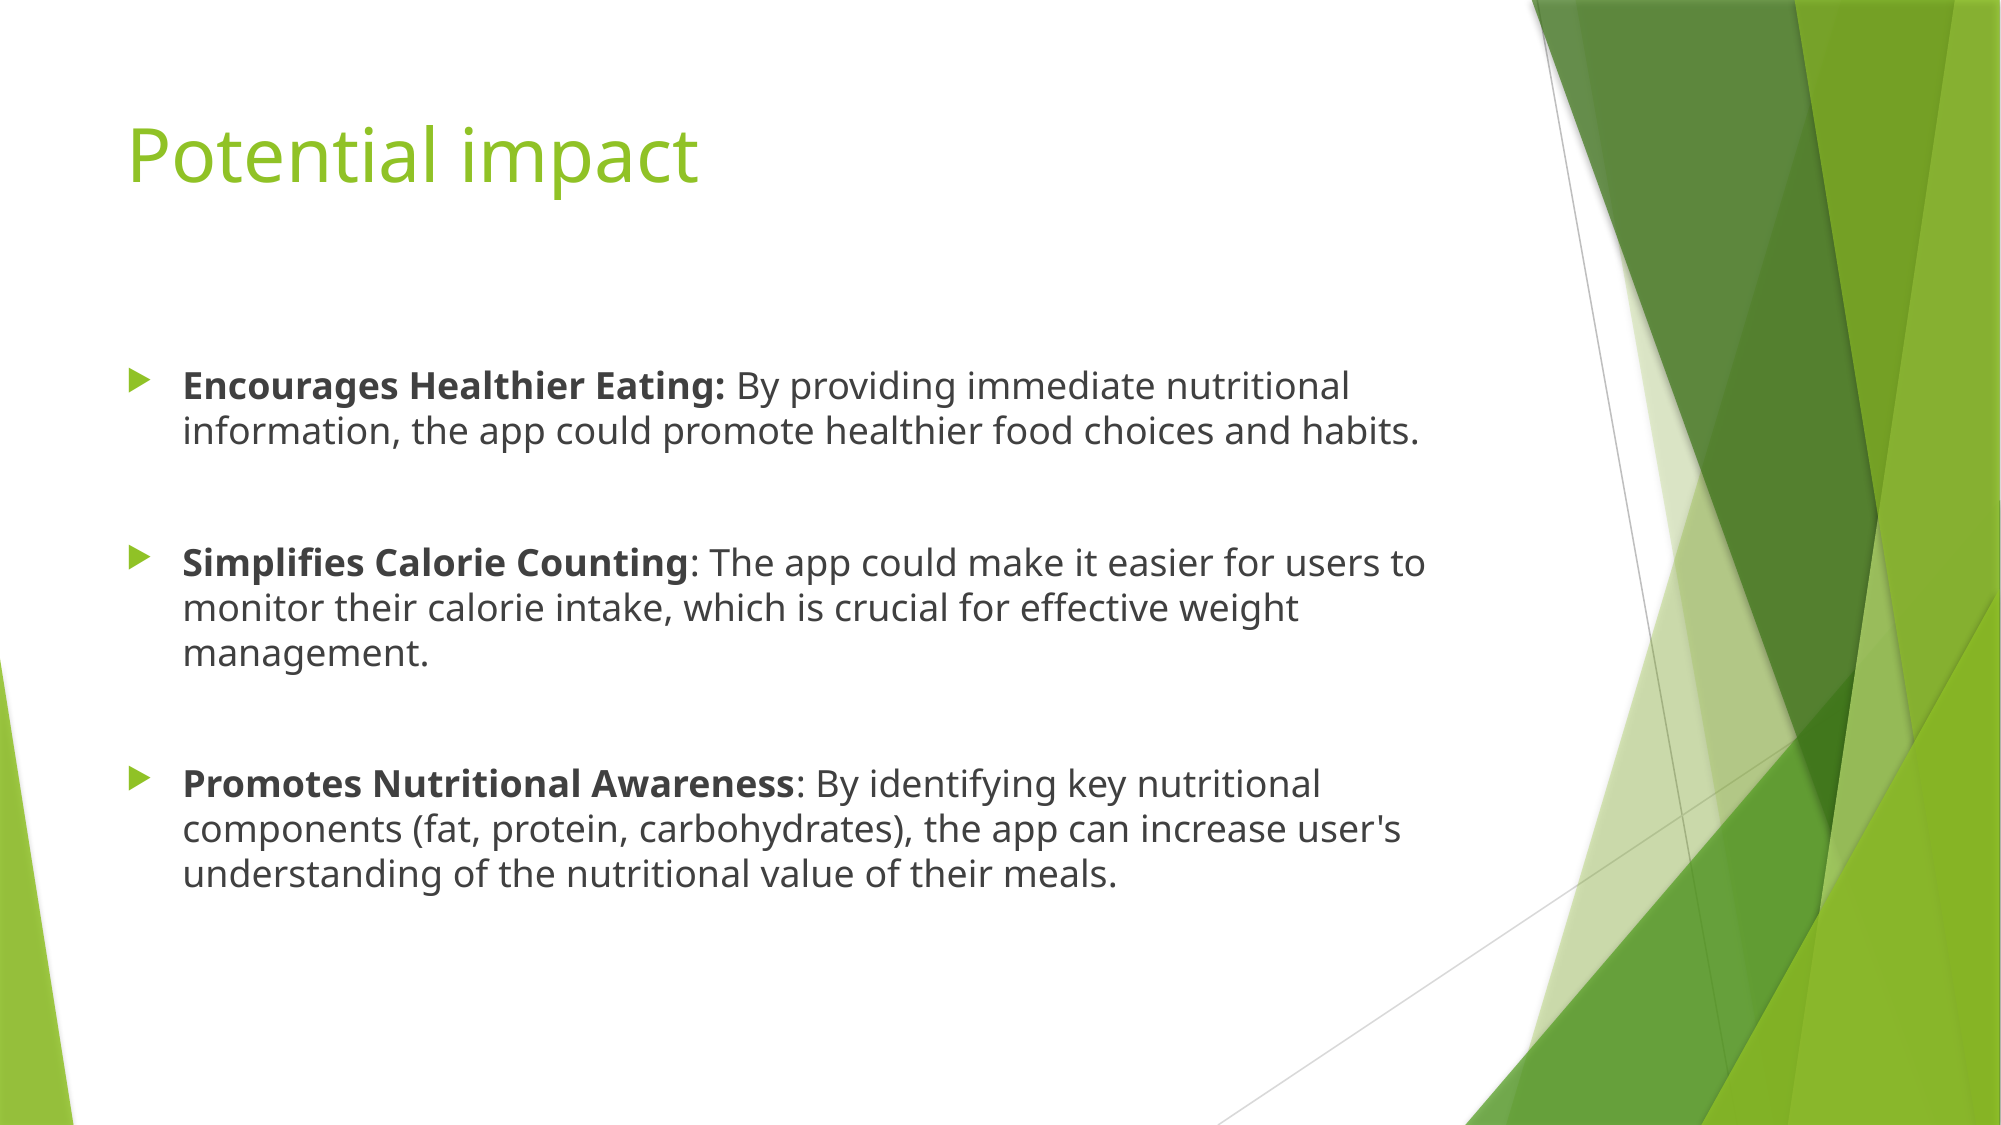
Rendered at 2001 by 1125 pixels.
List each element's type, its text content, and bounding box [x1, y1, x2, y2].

list Encourages Healthier Eating: By providing immediate nutritional information, the app could promote healthier food choices and habits. Simplifies Calorie Counting: The app could make it easier for users to monitor their calorie intake, which is crucial for effective weight management. Promotes Nutritional Awareness: By identifying key nutritional components (fat, protein, carbohydrates), the app can increase user's understanding of the nutritional value of their meals. [111, 354, 1522, 992]
title Potential impact [111, 99, 1522, 317]
